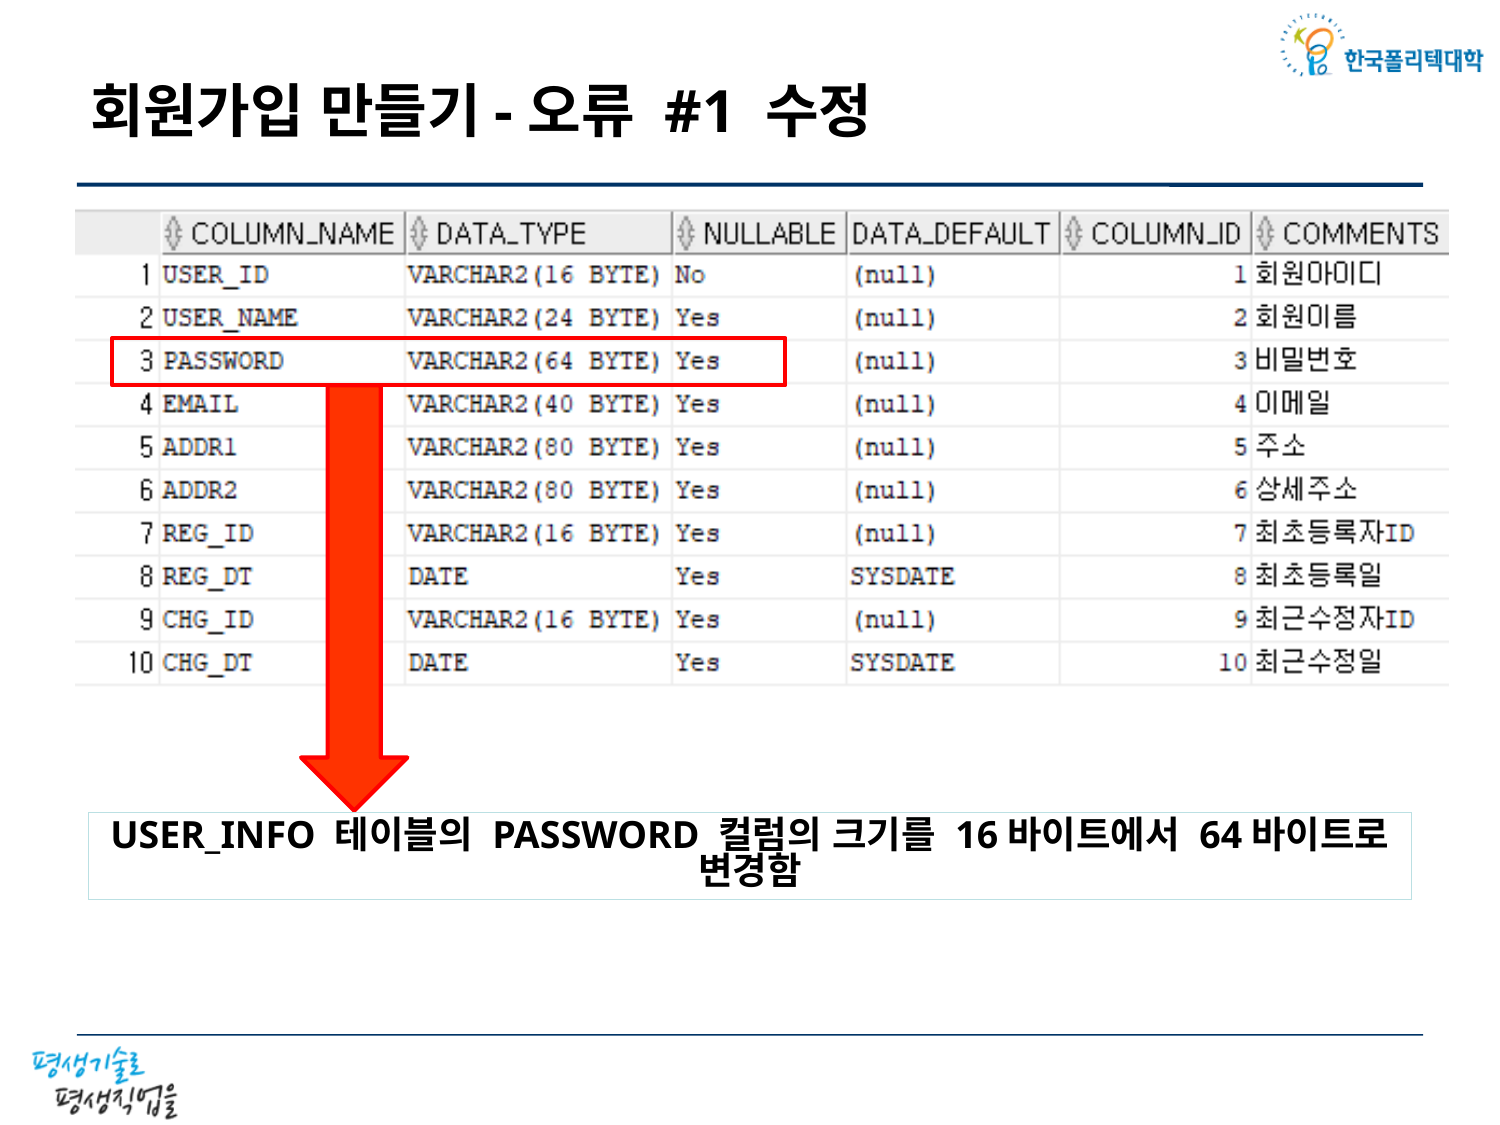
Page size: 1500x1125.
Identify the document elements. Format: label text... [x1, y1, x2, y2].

text_box USER_INFO 테이블의 PASSWORD 컬럼의 크기를 16바이트에서 64바이트로 변경함 [88, 812, 1412, 900]
picture [1275, 6, 1489, 84]
text_box [299, 701, 410, 812]
picture [74, 207, 1449, 693]
title 회원가입 만들기-오류 #1 수정 [74, 44, 1426, 173]
picture [17, 1039, 226, 1122]
